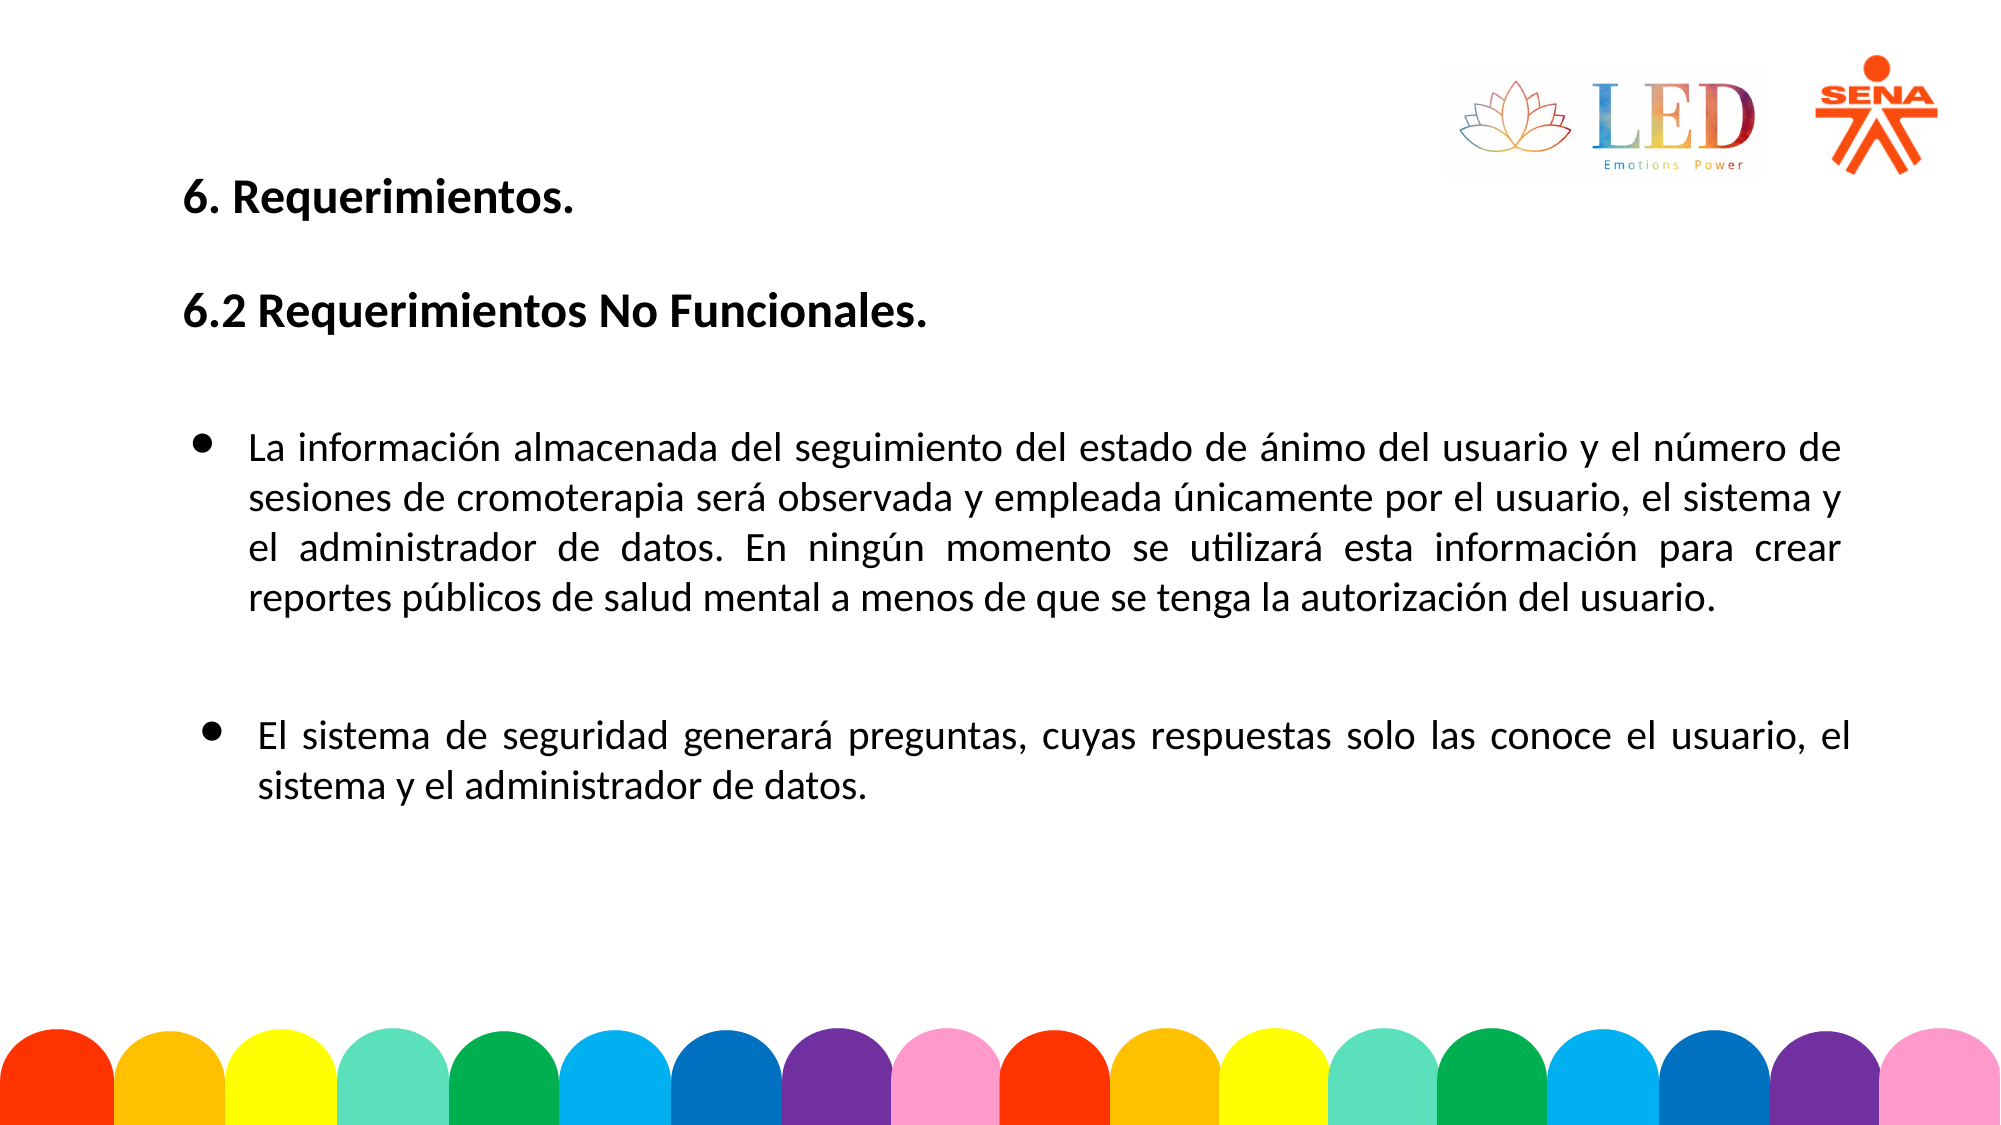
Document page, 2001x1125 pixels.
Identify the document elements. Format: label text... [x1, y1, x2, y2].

text_box 6. Requerimientos. [167, 156, 1168, 232]
picture [0, 0, 2000, 1125]
text_box La información almacenada del seguimiento del estado de ánimo del usuario y el número de sesiones de cromoterapia será observada y empleada únicamente por el usuario, el sistema y el administrador de datos. En ningún momento se utilizará esta información para crear reportes públicos de salud mental a menos de que se tenga la autorización del usuario. [158, 412, 1858, 628]
text_box El sistema de seguridad generará preguntas, cuyas respuestas solo las conoce el usuario, el sistema y el administrador de datos. [167, 700, 1868, 816]
text_box 6.2 Requerimientos No Funcionales. [167, 269, 1168, 345]
